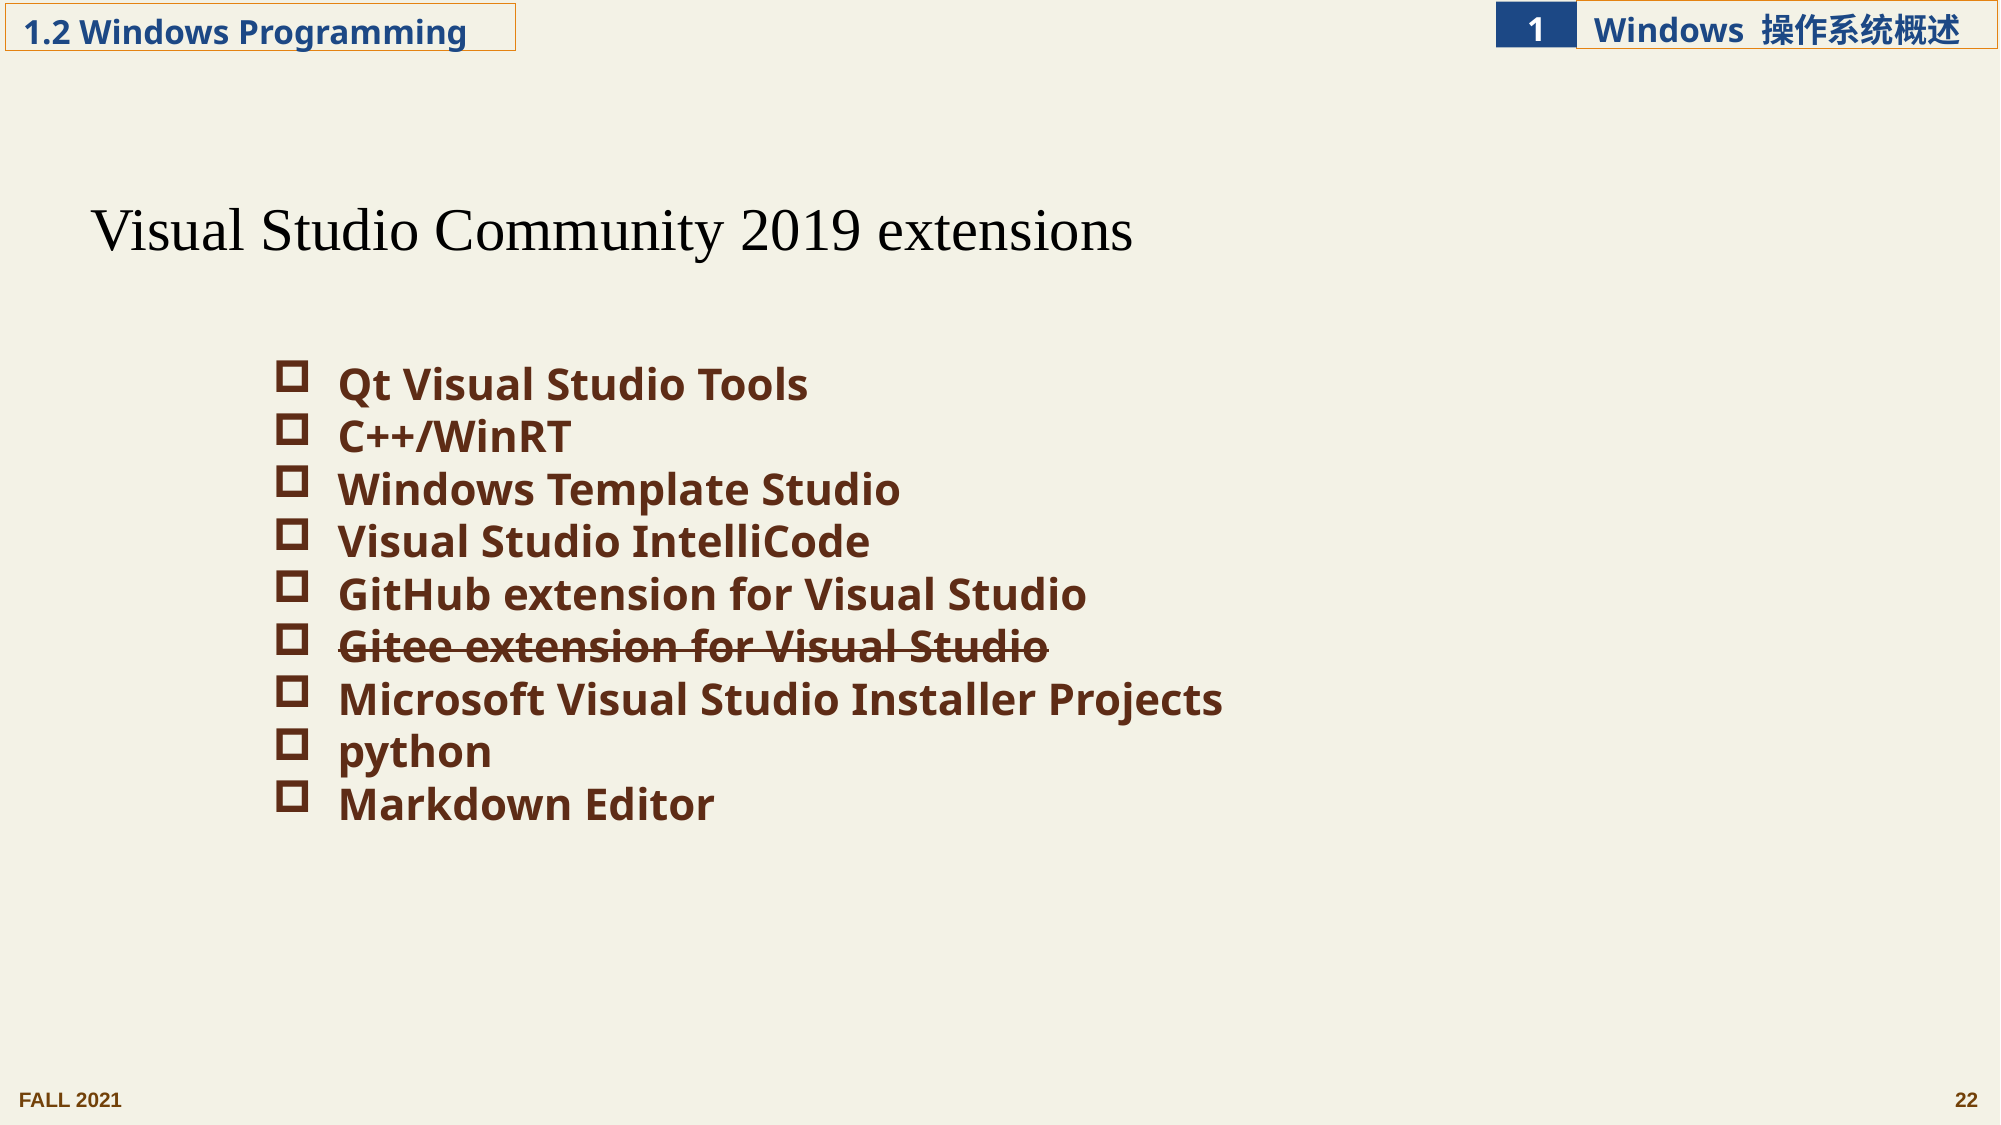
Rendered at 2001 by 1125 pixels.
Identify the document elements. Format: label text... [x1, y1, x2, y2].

title Visual Studio Community 2019 extensions [78, 183, 1378, 269]
list Qt Visual Studio Tools C++/WinRT Windows Template Studio Visual Studio IntelliCode GitHub extension for Visual Studio Gitee extension for Visual Studio Microsoft Visual Studio Installer Projects python Markdown Editor [244, 326, 1313, 860]
